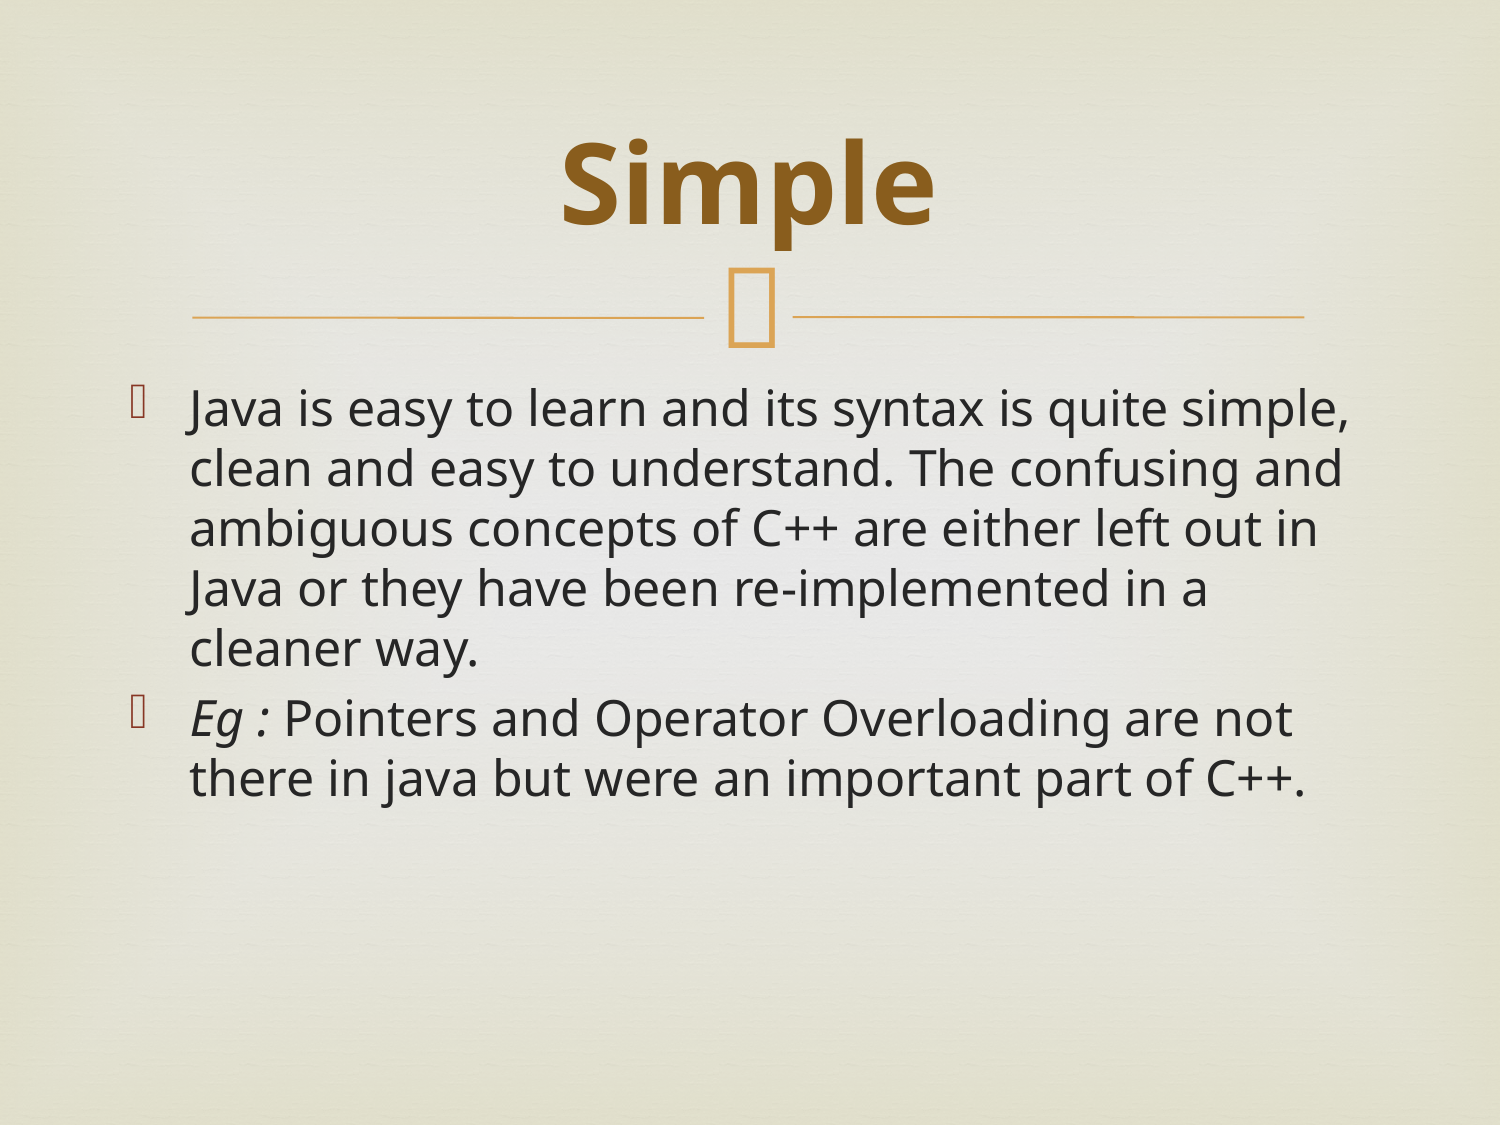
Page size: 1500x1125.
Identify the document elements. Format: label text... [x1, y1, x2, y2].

title Simple [112, 93, 1386, 267]
list Java is easy to learn and its syntax is quite simple, clean and easy to understand. The confusing and ambiguous concepts of C++ are either left out in Java or they have been re-implemented in a cleaner way. Eg : Pointers and Operator Overloading are not there in java but were an important part of C++. [114, 368, 1386, 1005]
